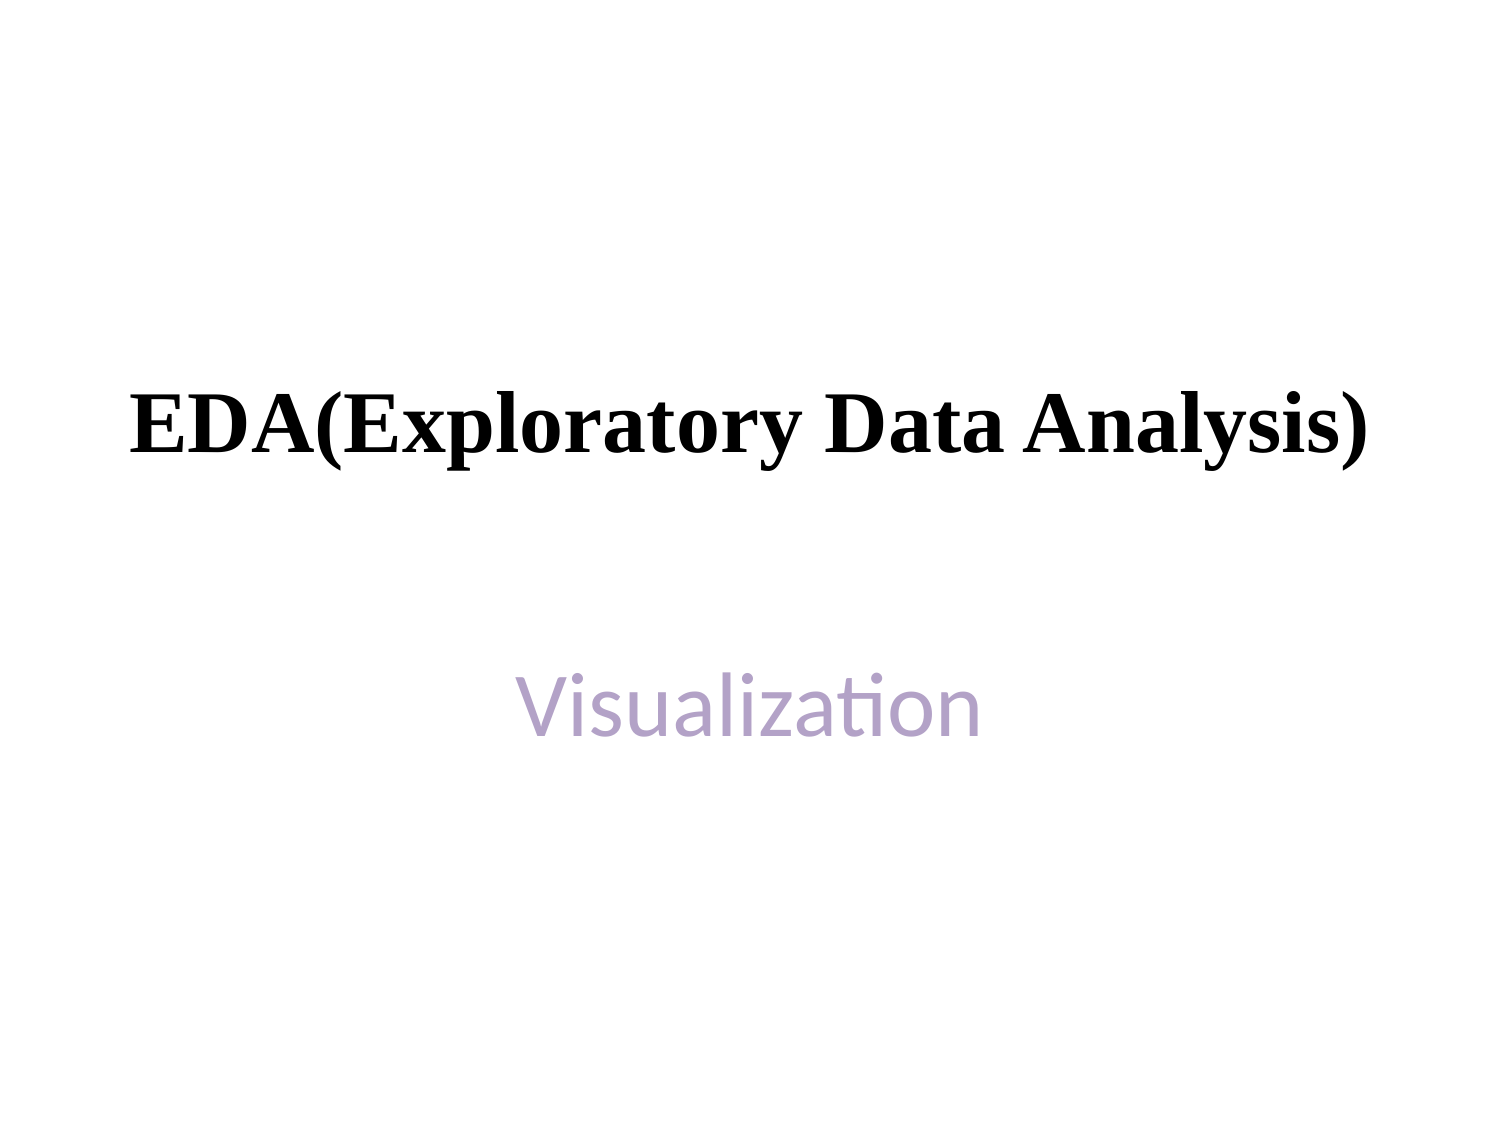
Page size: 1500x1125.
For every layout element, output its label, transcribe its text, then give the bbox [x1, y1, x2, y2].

title EDA(Exploratory Data Analysis) [112, 349, 1388, 591]
subtitle Visualization [225, 637, 1275, 925]
